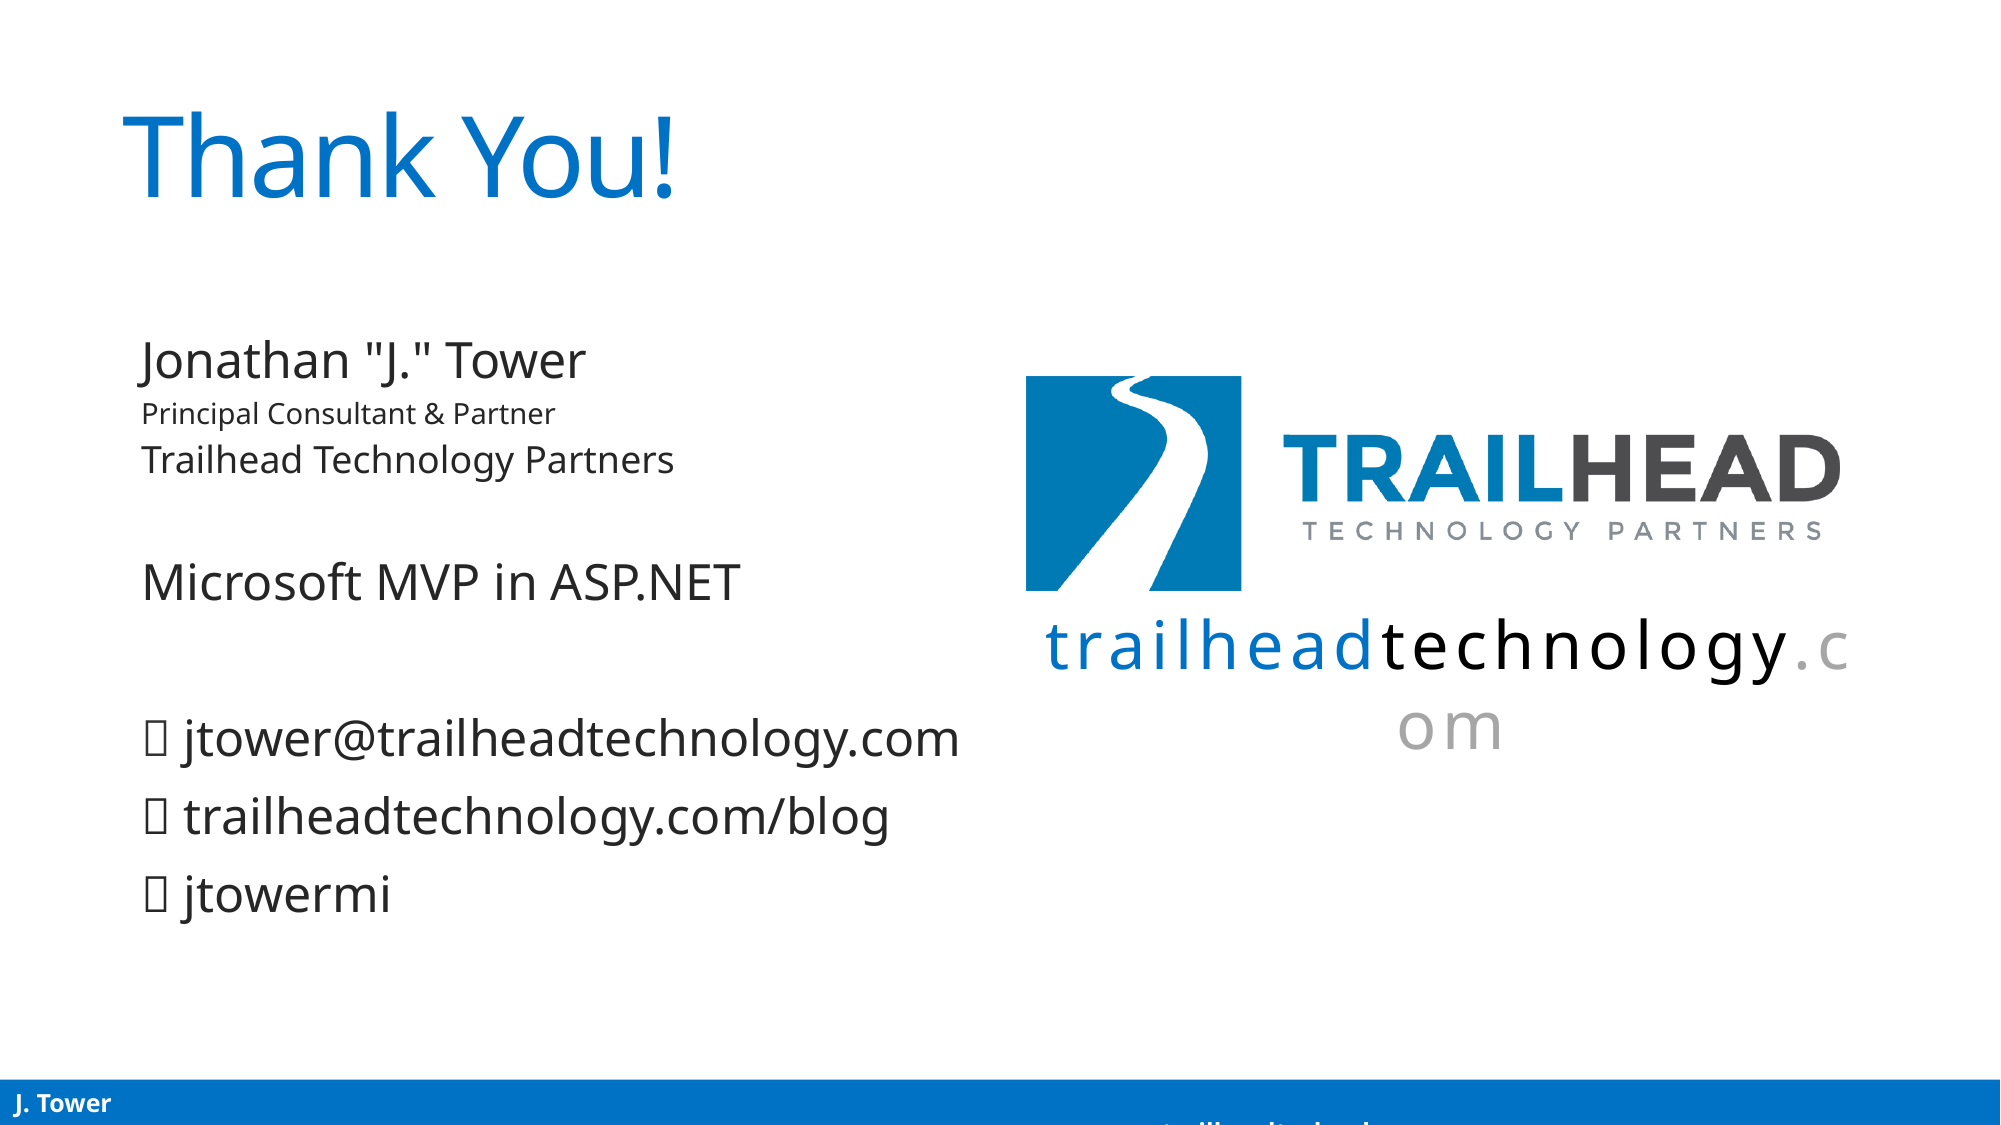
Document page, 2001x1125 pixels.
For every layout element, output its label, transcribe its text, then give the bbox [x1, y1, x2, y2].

text_box trailheadtechnology.com [1026, 595, 1875, 771]
picture [1242, 376, 1840, 592]
list Jonathan "J." Tower Principal Consultant & Partner Trailhead Technology Partners Microsoft MVP in ASP.NET  jtower@trailheadtechnology.com  trailheadtechnology.com/blog  jtowermi [111, 329, 1876, 948]
picture [1058, 376, 1207, 592]
title Thank You! [107, 81, 1875, 244]
